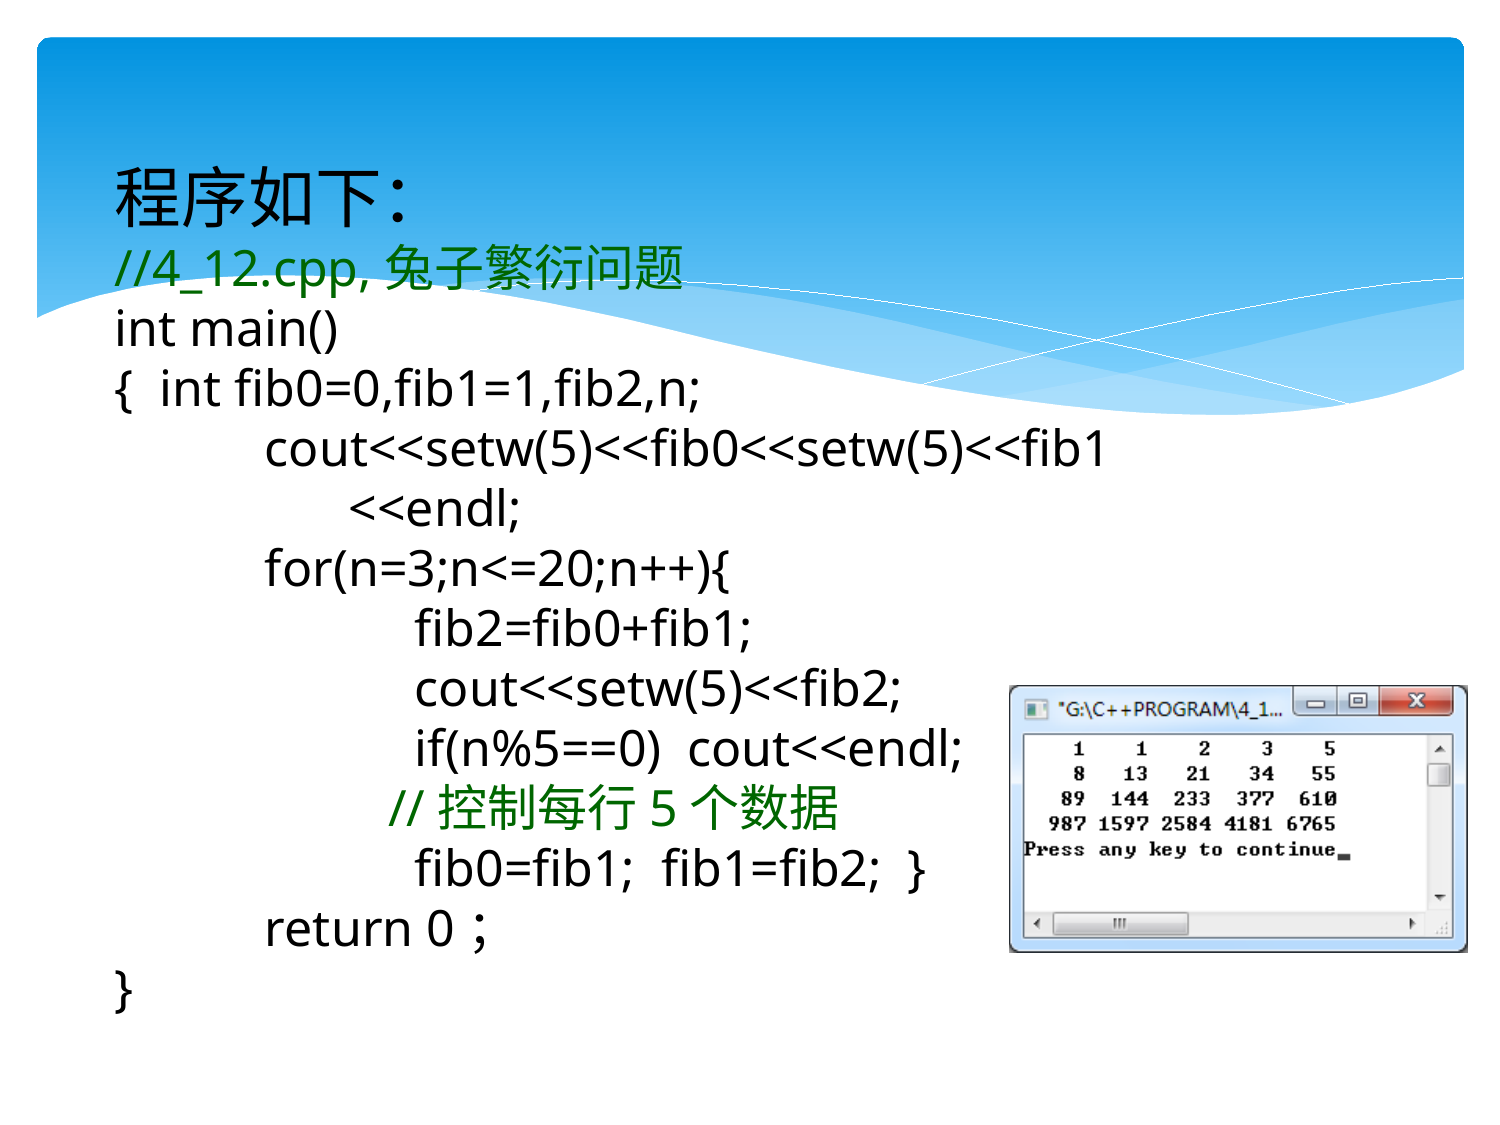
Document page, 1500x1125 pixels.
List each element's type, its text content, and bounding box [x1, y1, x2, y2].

text_box 程序如下： //4_12.cpp,兔子繁衍问题 int main() { int fib0=0,fib1=1,fib2,n; cout<<setw(5)<<fib0<<setw(5)<<fib1 <<endl; for(n=3;n<=20;n++){ fib2=fib0+fib1; cout<<setw(5)<<fib2; if(n%5==0) cout<<endl; //控制每行5个数据 fib0=fib1; fib1=fib2; } return 0； } [100, 148, 1400, 1024]
picture [1009, 685, 1468, 954]
